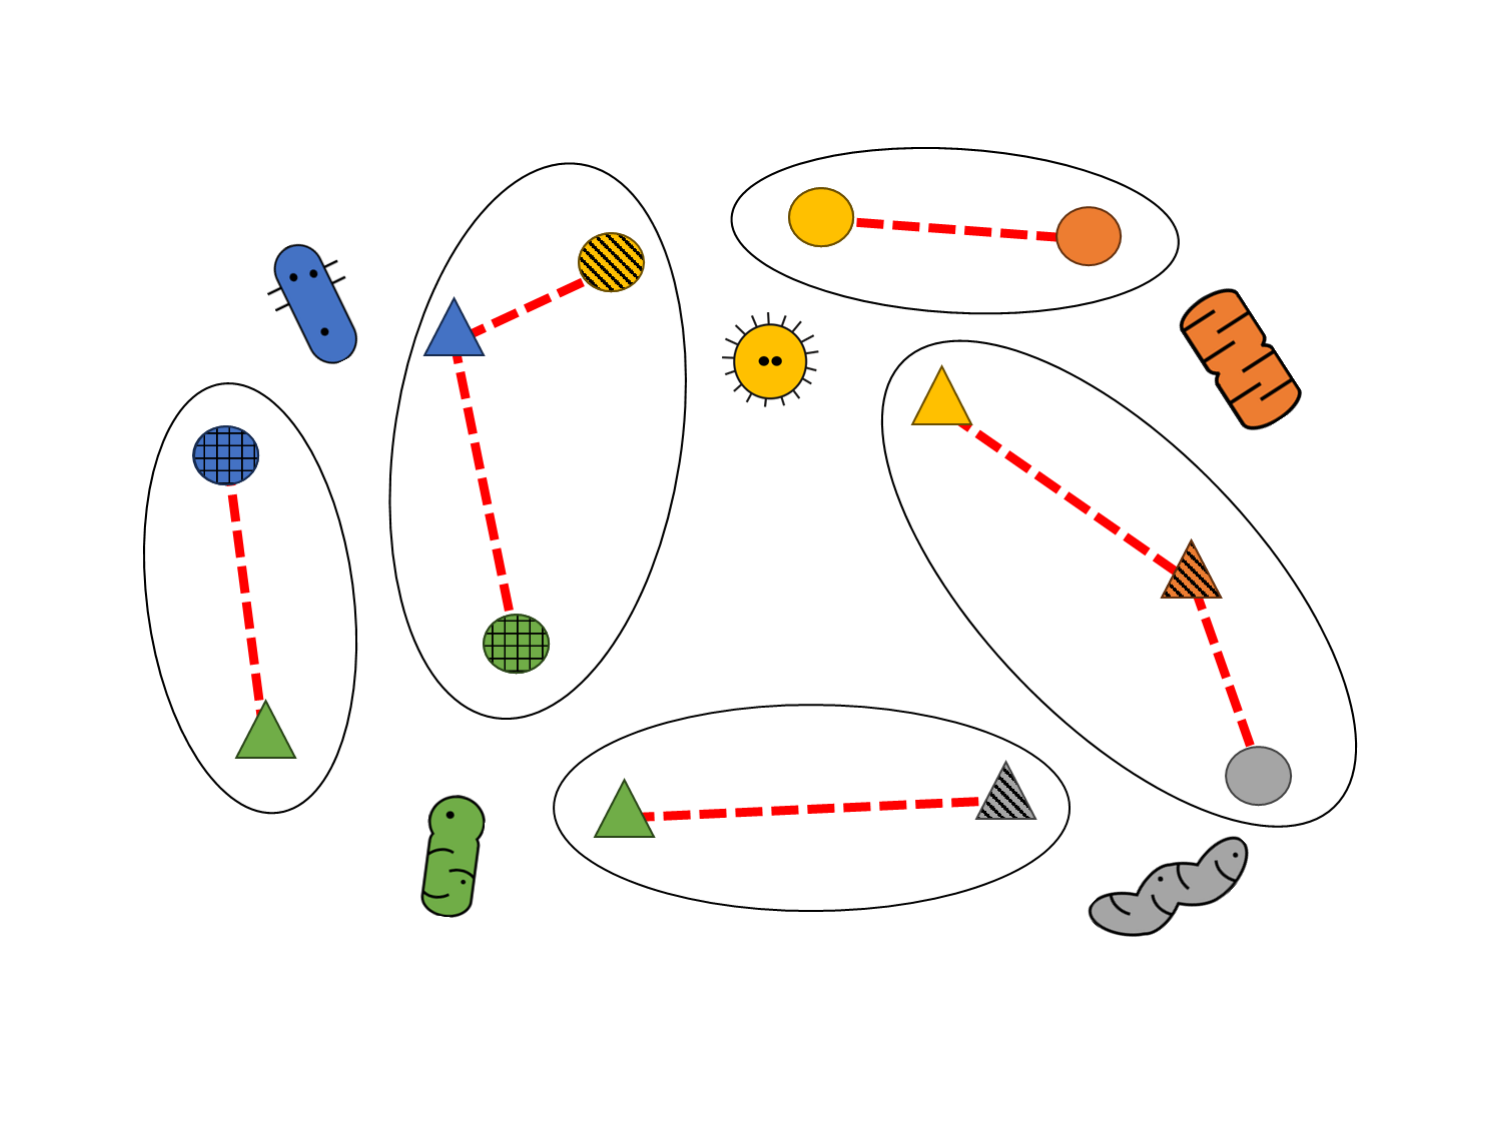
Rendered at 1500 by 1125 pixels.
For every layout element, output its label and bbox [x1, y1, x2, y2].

picture [142, 146, 1358, 979]
